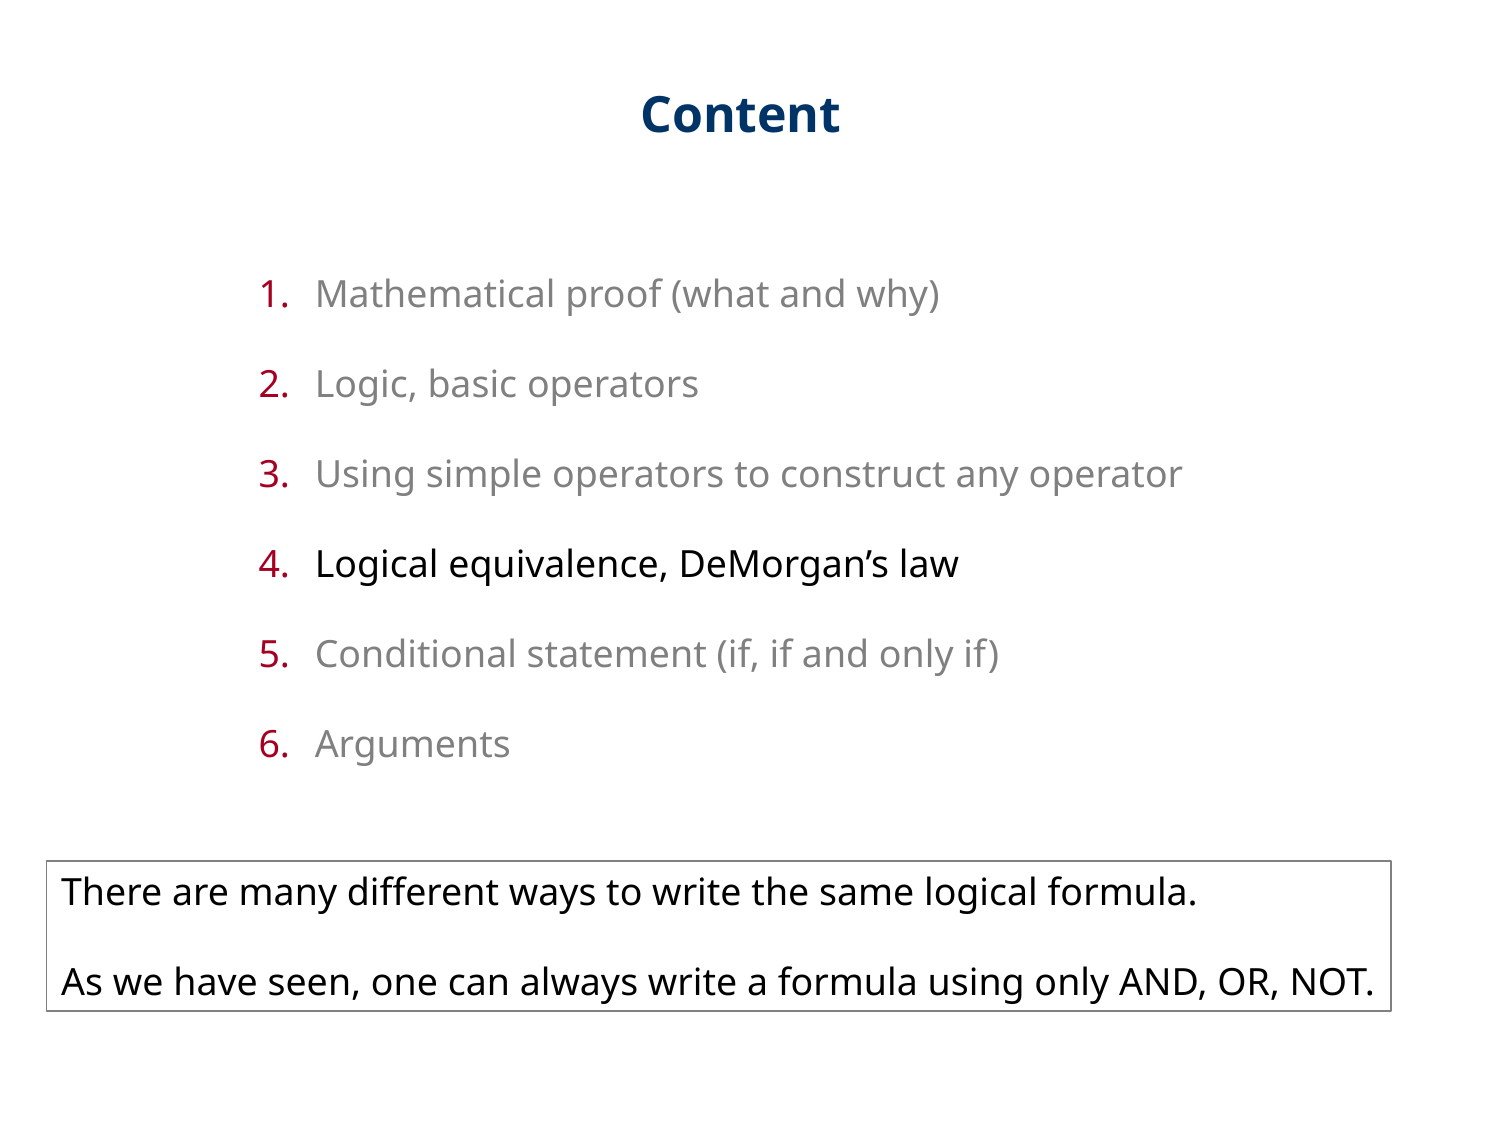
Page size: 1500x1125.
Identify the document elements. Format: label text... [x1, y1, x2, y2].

text_box Content [625, 74, 857, 150]
text_box There are many different ways to write the same logical formula. As we have seen, one can always write a formula using only AND, OR, NOT. [46, 860, 1391, 1011]
text_box Mathematical proof (what and why) Logic, basic operators Using simple operators to construct any operator Logical equivalence, DeMorgan’s law Conditional statement (if, if and only if) Arguments [243, 262, 1199, 818]
